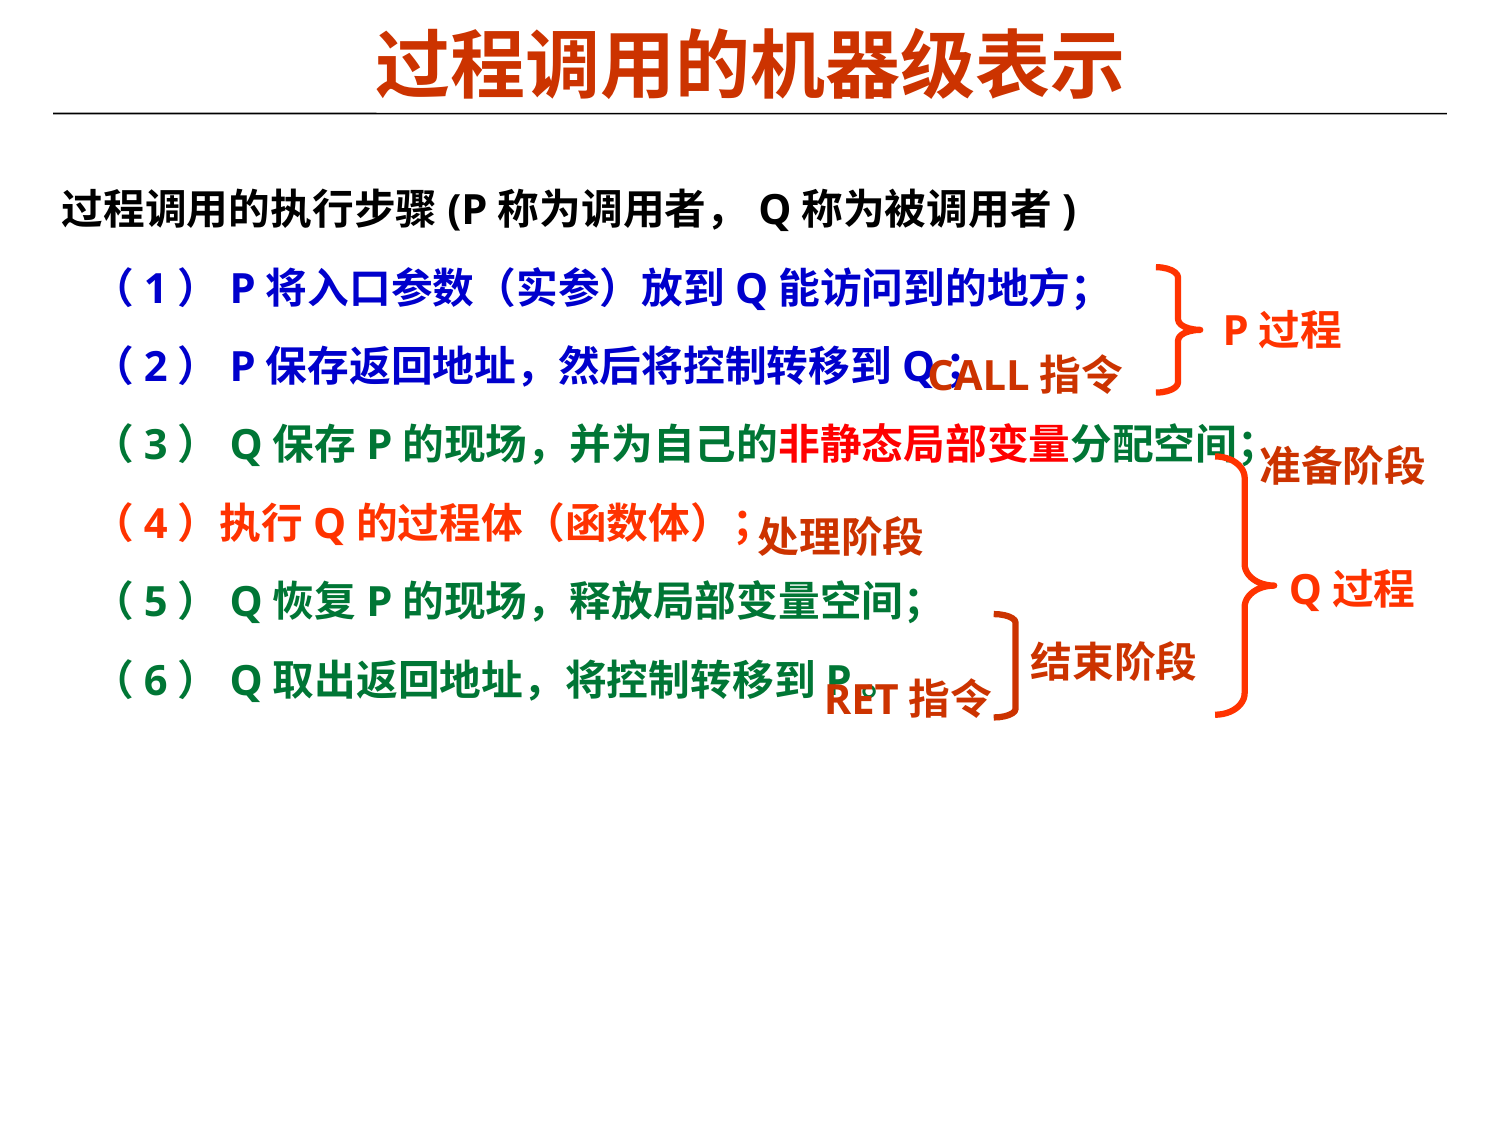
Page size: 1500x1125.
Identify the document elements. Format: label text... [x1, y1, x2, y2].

text_box RET指令 [809, 665, 1046, 731]
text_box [1155, 266, 1371, 393]
text_box 准备阶段 [1244, 432, 1481, 498]
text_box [1214, 456, 1437, 715]
list 过程调用的执行步骤(P称为调用者，Q称为被调用者) （1）P将入口参数（实参）放到Q能访问到的地方； （2）P保存返回地址，然后将控制转移到Q； （3）Q保存P的现场，并为自己的非静态局部变量分配空间； （4）执行Q的过程体（函数体）； （5）Q恢复P的现场，释放局部变量空间； （6）Q取出返回地址，将控制转移到P。 [33, 163, 1500, 866]
title 过程调用的机器级表示 [74, 15, 1426, 109]
text_box CALL指令 [912, 341, 1149, 406]
text_box 处理阶段 [742, 503, 979, 569]
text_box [993, 613, 1210, 718]
